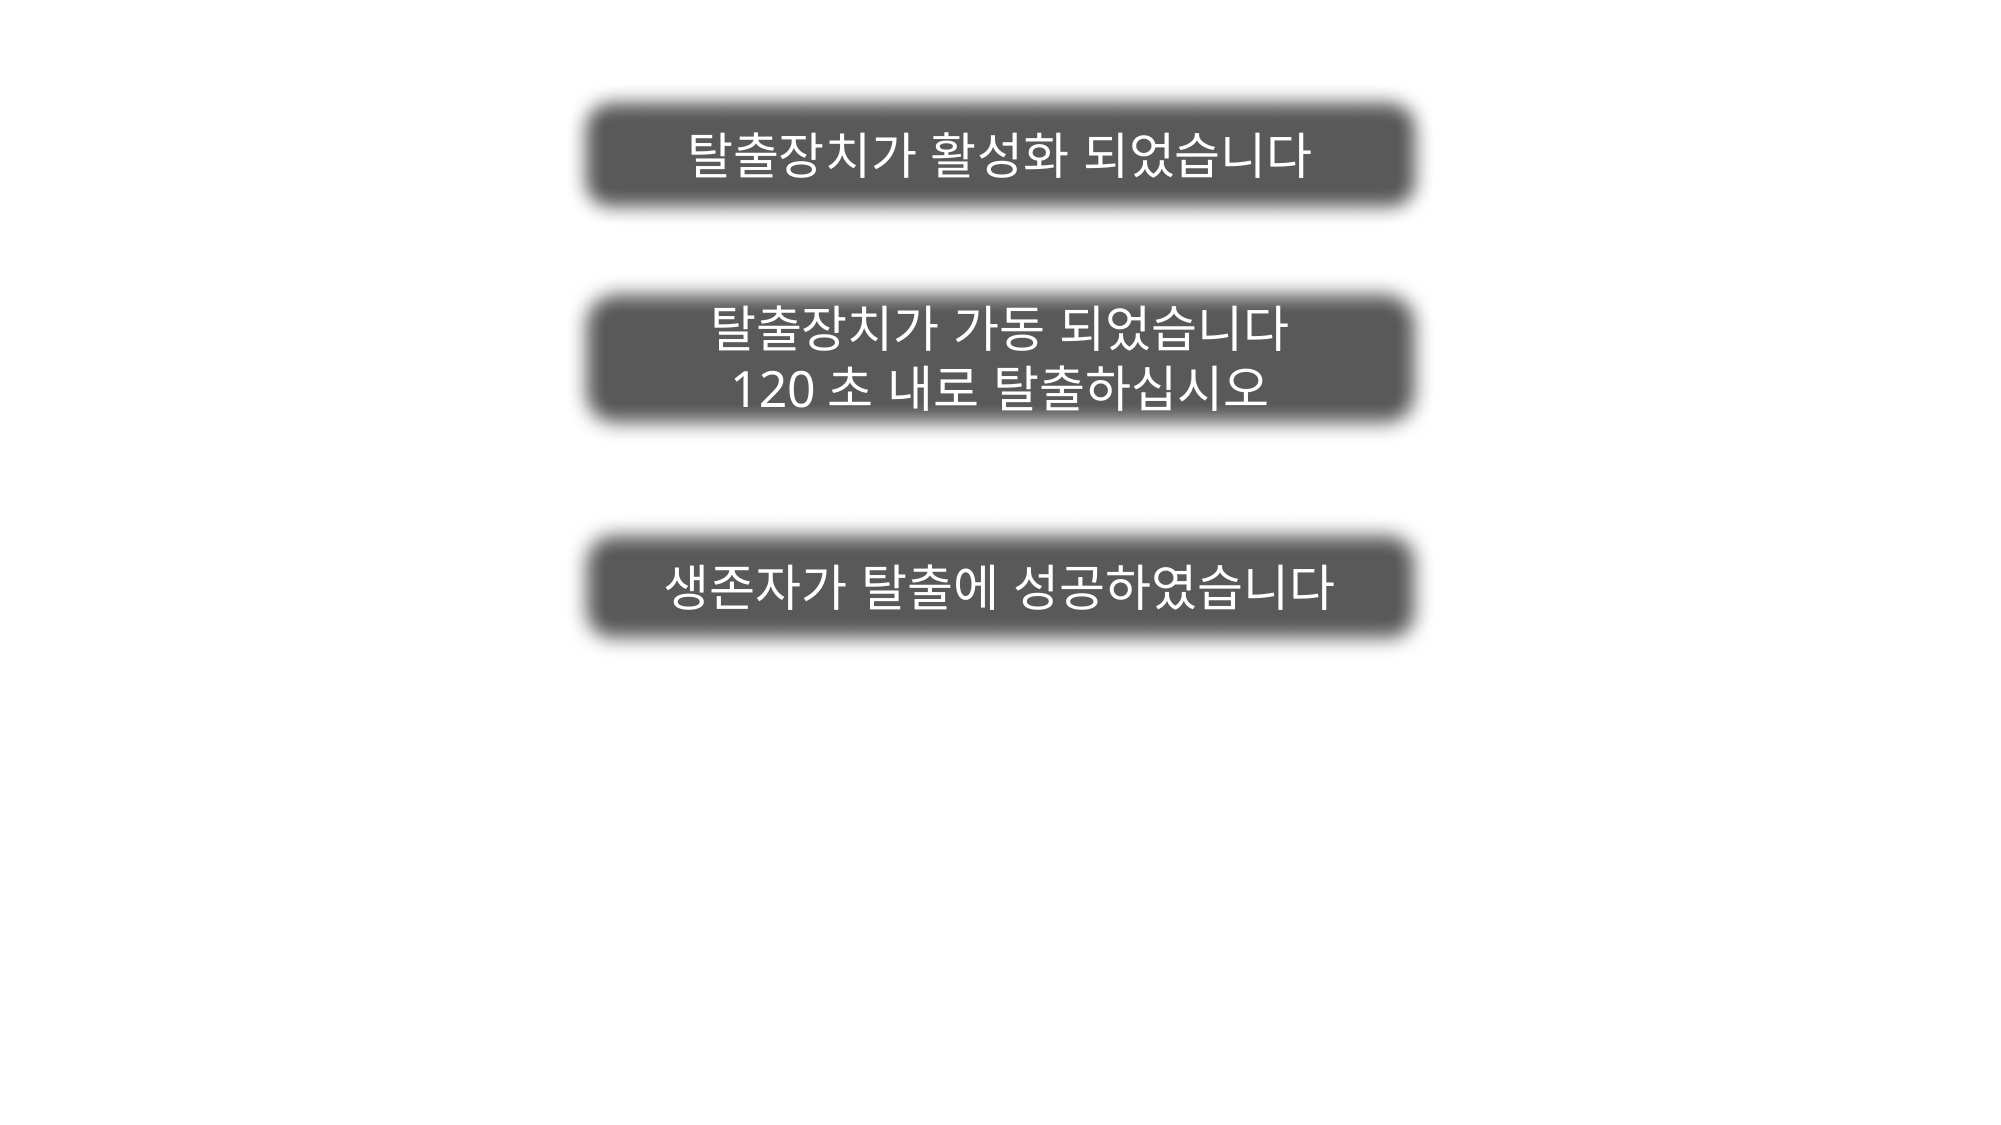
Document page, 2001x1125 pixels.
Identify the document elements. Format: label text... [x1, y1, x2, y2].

text_box 생존자가 탈출에 성공하였습니다 [603, 552, 1398, 622]
text_box 탈출장치가 가동 되었습니다 120초 내로 탈출하십시오 [602, 310, 1399, 407]
text_box 탈출장치가 활성화 되었습니다 [601, 118, 1400, 191]
